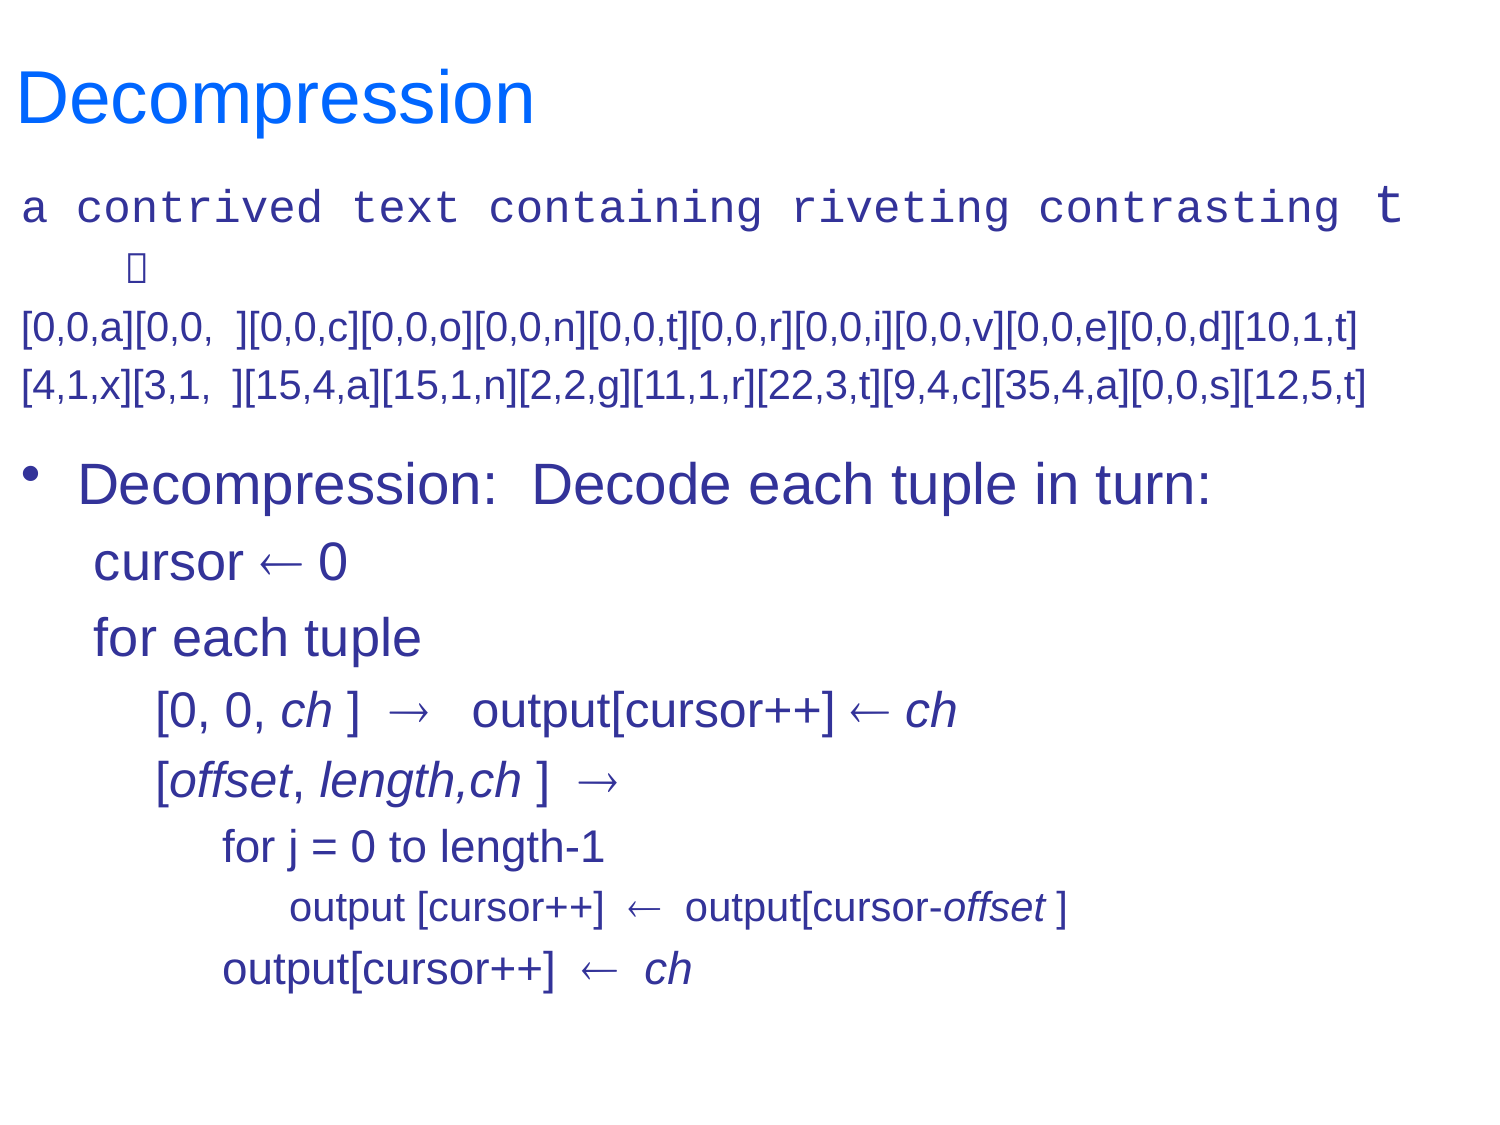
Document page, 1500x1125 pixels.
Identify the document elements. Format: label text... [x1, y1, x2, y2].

list a contrived text containing riveting contrasting t  [0,0,a][0,0, ][0,0,c][0,0,o][0,0,n][0,0,t][0,0,r][0,0,i][0,0,v][0,0,e][0,0,d][10,1,t] [4,1,x][3,1, ][15,4,a][15,1,n][2,2,g][11,1,r][22,3,t][9,4,c][35,4,a][0,0,s][12,5,t] Decompression: Decode each tuple in turn: cursor  0 for each tuple [0, 0, ch ]  output[cursor++]  ch [offset, length,ch ]  for j = 0 to length-1 output [cursor++]  output[cursor-offset ] output[cursor++]  ch [5, 160, 1500, 1125]
title Decompression [0, 0, 1500, 188]
